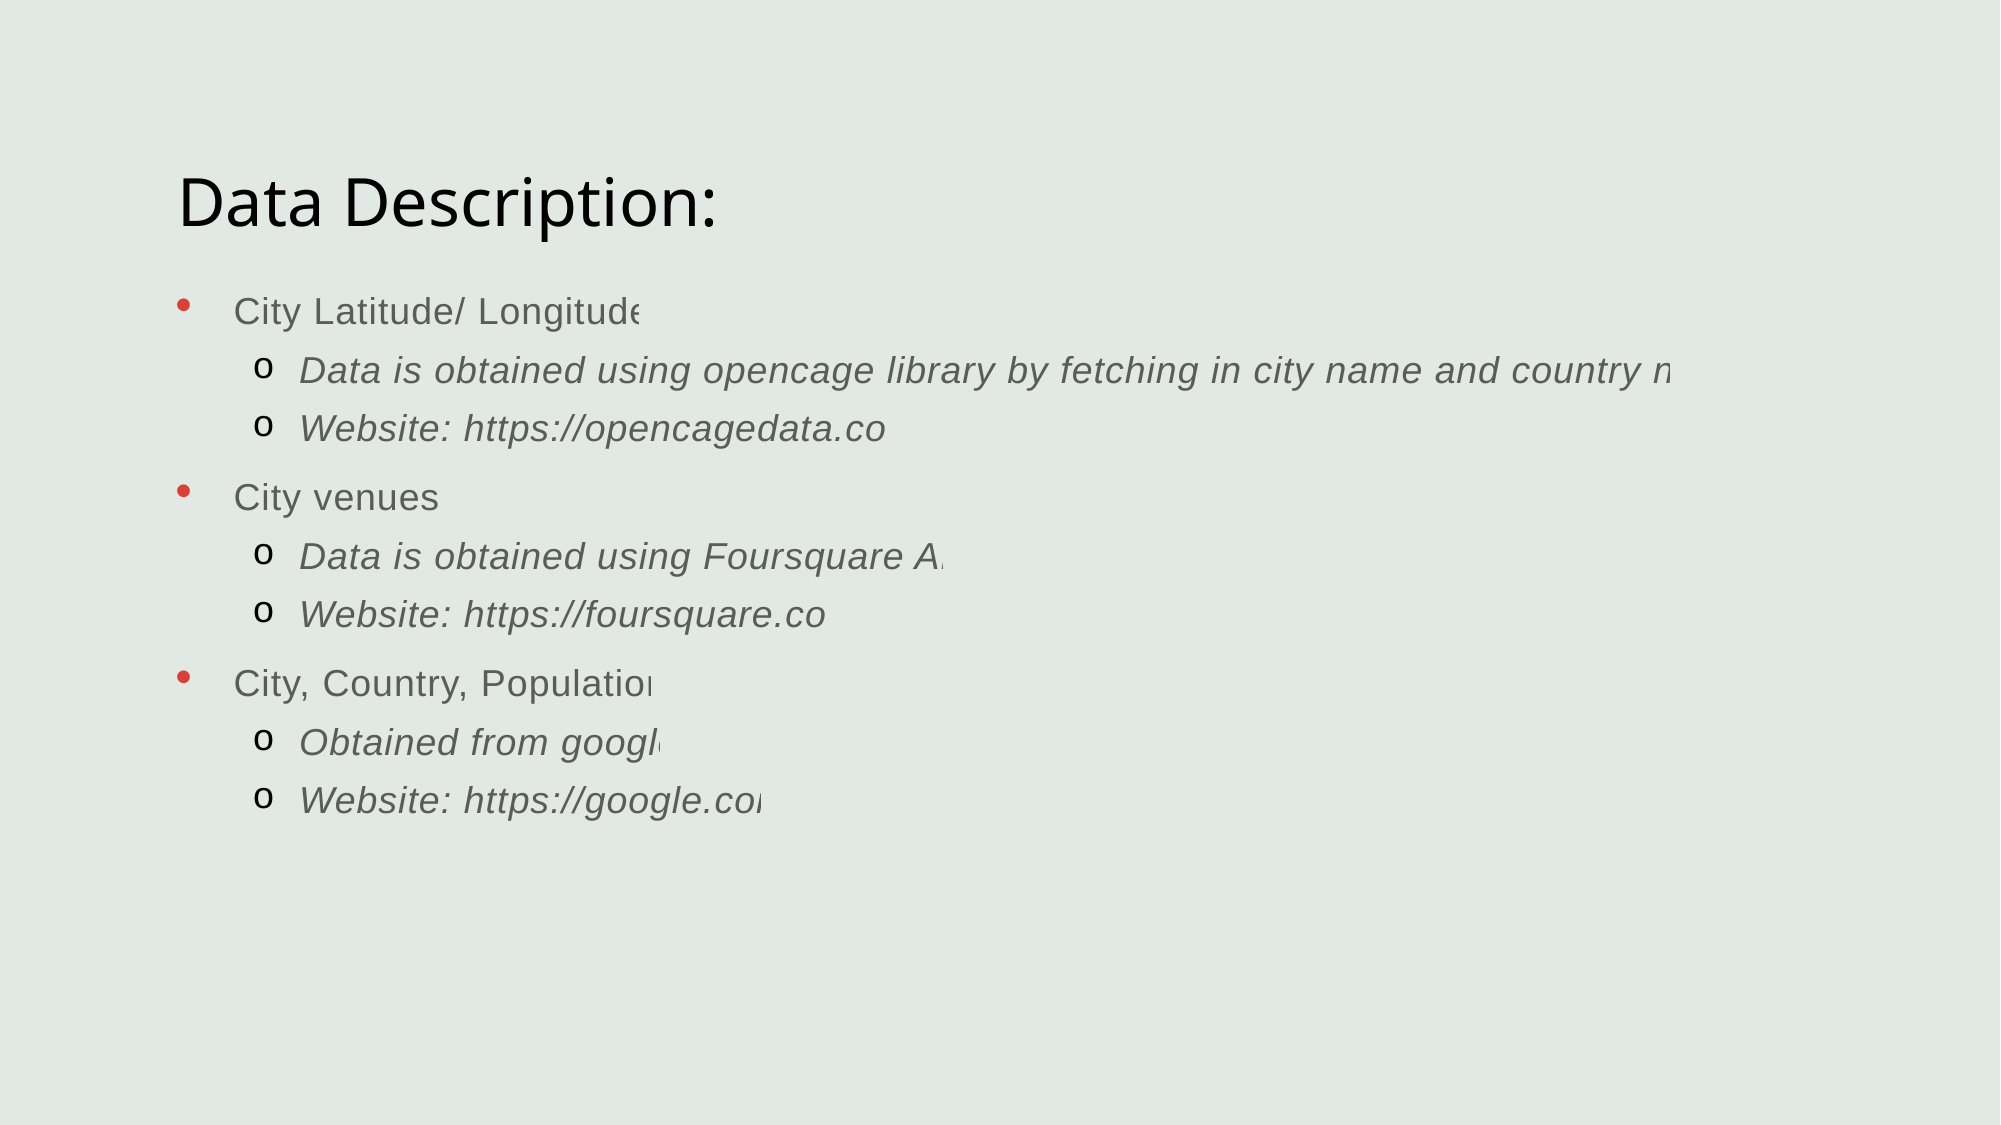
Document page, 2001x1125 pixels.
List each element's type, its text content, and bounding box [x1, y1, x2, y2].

list City Latitude/ Longitude: Data is obtained using opencage library by fetching in city name and country name Website: https://opencagedata.com City venues: Data is obtained using Foursquare API Website: https://foursquare.com City, Country, Population: Obtained from google Website: https://google.com [162, 276, 1838, 940]
title Data Description: [162, 64, 1838, 248]
